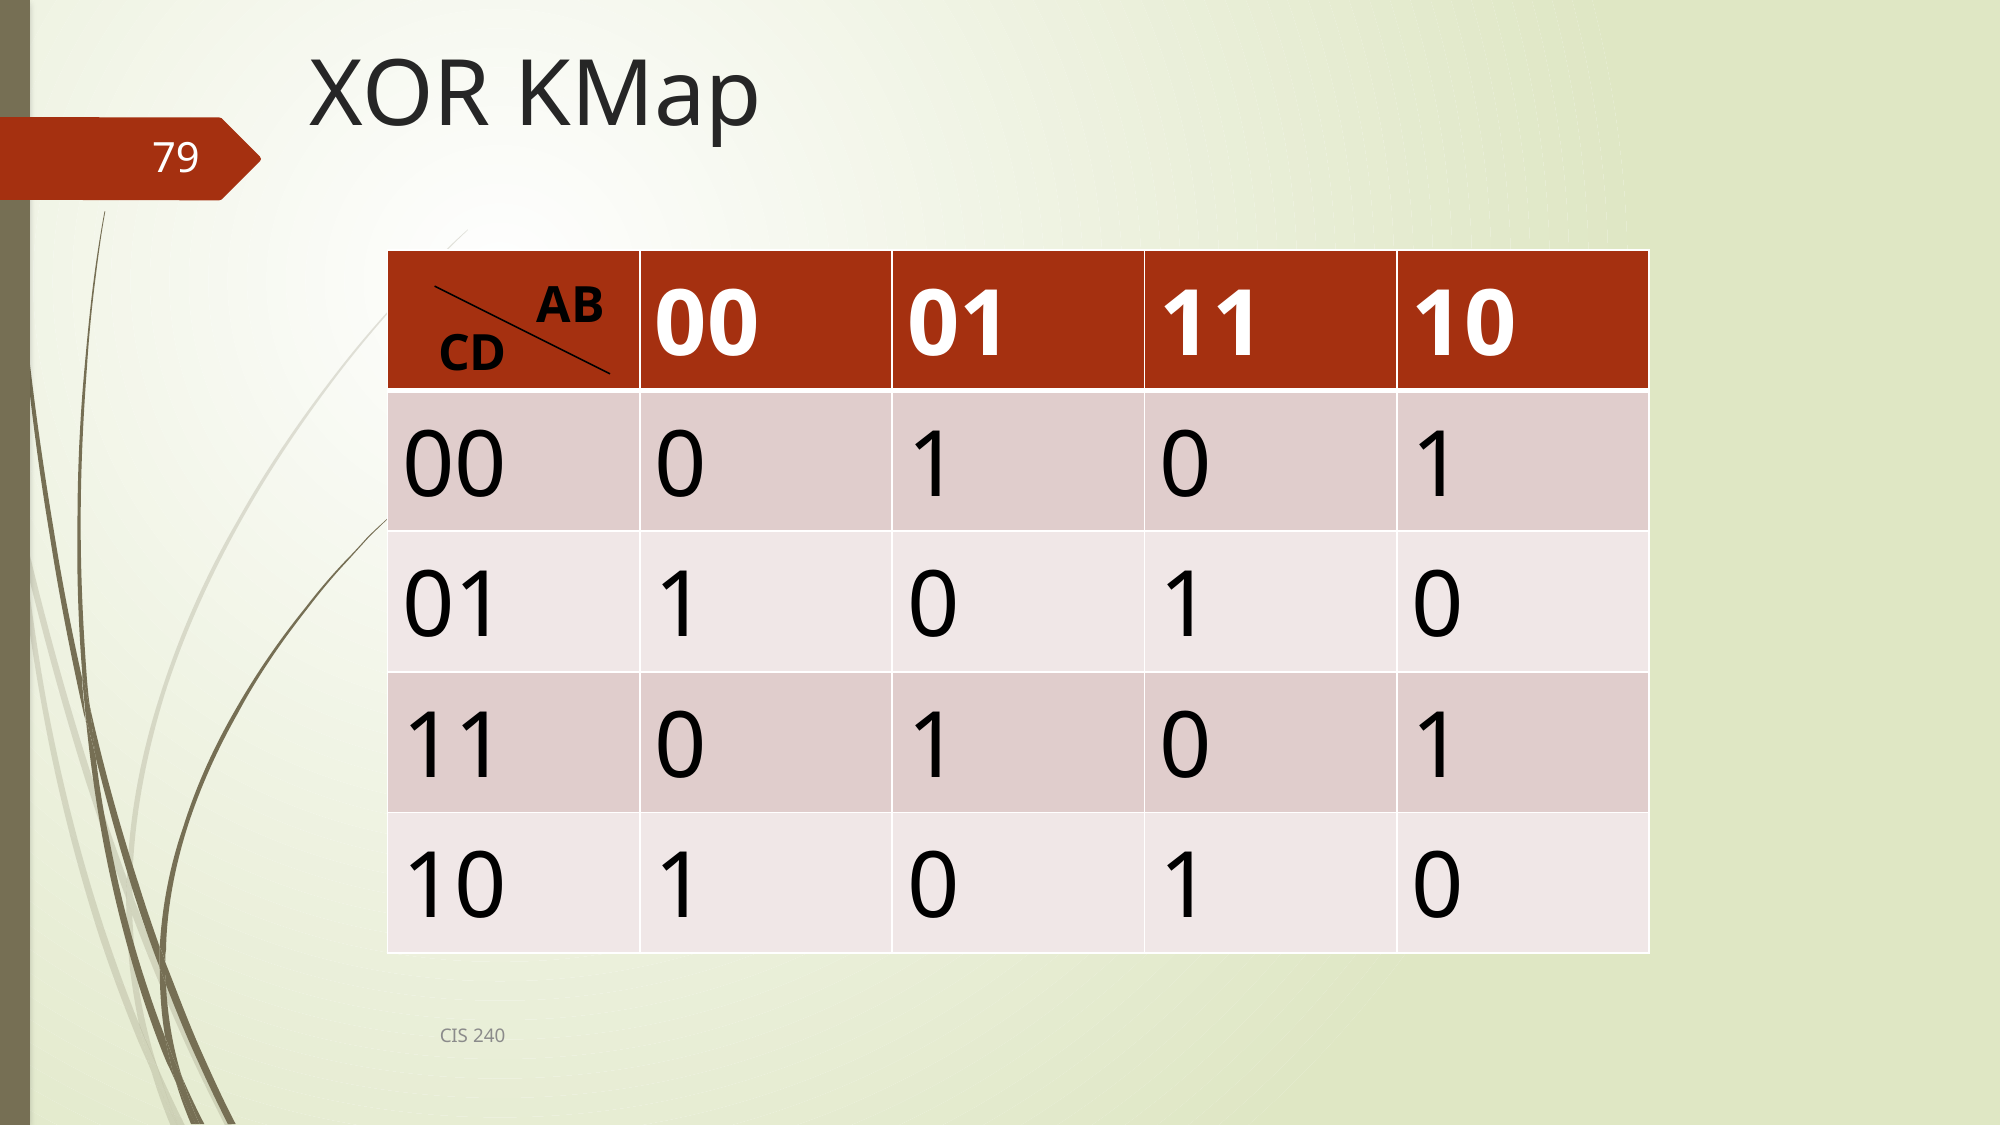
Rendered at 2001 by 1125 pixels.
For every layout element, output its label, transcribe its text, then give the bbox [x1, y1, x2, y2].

table_header 10 [1398, 251, 1648, 388]
table_header 00 [641, 251, 891, 388]
table_cell 1 [893, 393, 1144, 530]
table_cell 0 [641, 673, 891, 812]
table_cell 0 [1145, 673, 1396, 812]
table_cell 1 [893, 673, 1144, 812]
table_cell 1 [641, 813, 891, 952]
table_cell 10 [388, 813, 639, 952]
table_cell 0 [1398, 532, 1648, 671]
table_cell 1 [1398, 393, 1648, 530]
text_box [434, 285, 611, 375]
table_cell 0 [1398, 813, 1648, 952]
table_cell 0 [1145, 393, 1396, 530]
title XOR KMap [294, 25, 1937, 236]
table_cell 0 [893, 532, 1144, 671]
table_cell 0 [893, 813, 1144, 952]
table_cell 1 [1145, 813, 1396, 952]
slide_number 79 [87, 129, 216, 190]
text_box CD [423, 313, 523, 389]
table_header 11 [1145, 251, 1396, 388]
table_header [388, 251, 639, 388]
table_cell 01 [388, 532, 639, 671]
table_header 01 [893, 251, 1144, 388]
table_cell 1 [641, 532, 891, 671]
table_cell 1 [1145, 532, 1396, 671]
table_cell 1 [1398, 673, 1648, 812]
footer CIS 240 [424, 1006, 1675, 1067]
table_cell 0 [641, 393, 891, 530]
table_cell 11 [388, 673, 639, 812]
text_box AB [521, 265, 620, 341]
table_cell 00 [388, 393, 639, 530]
